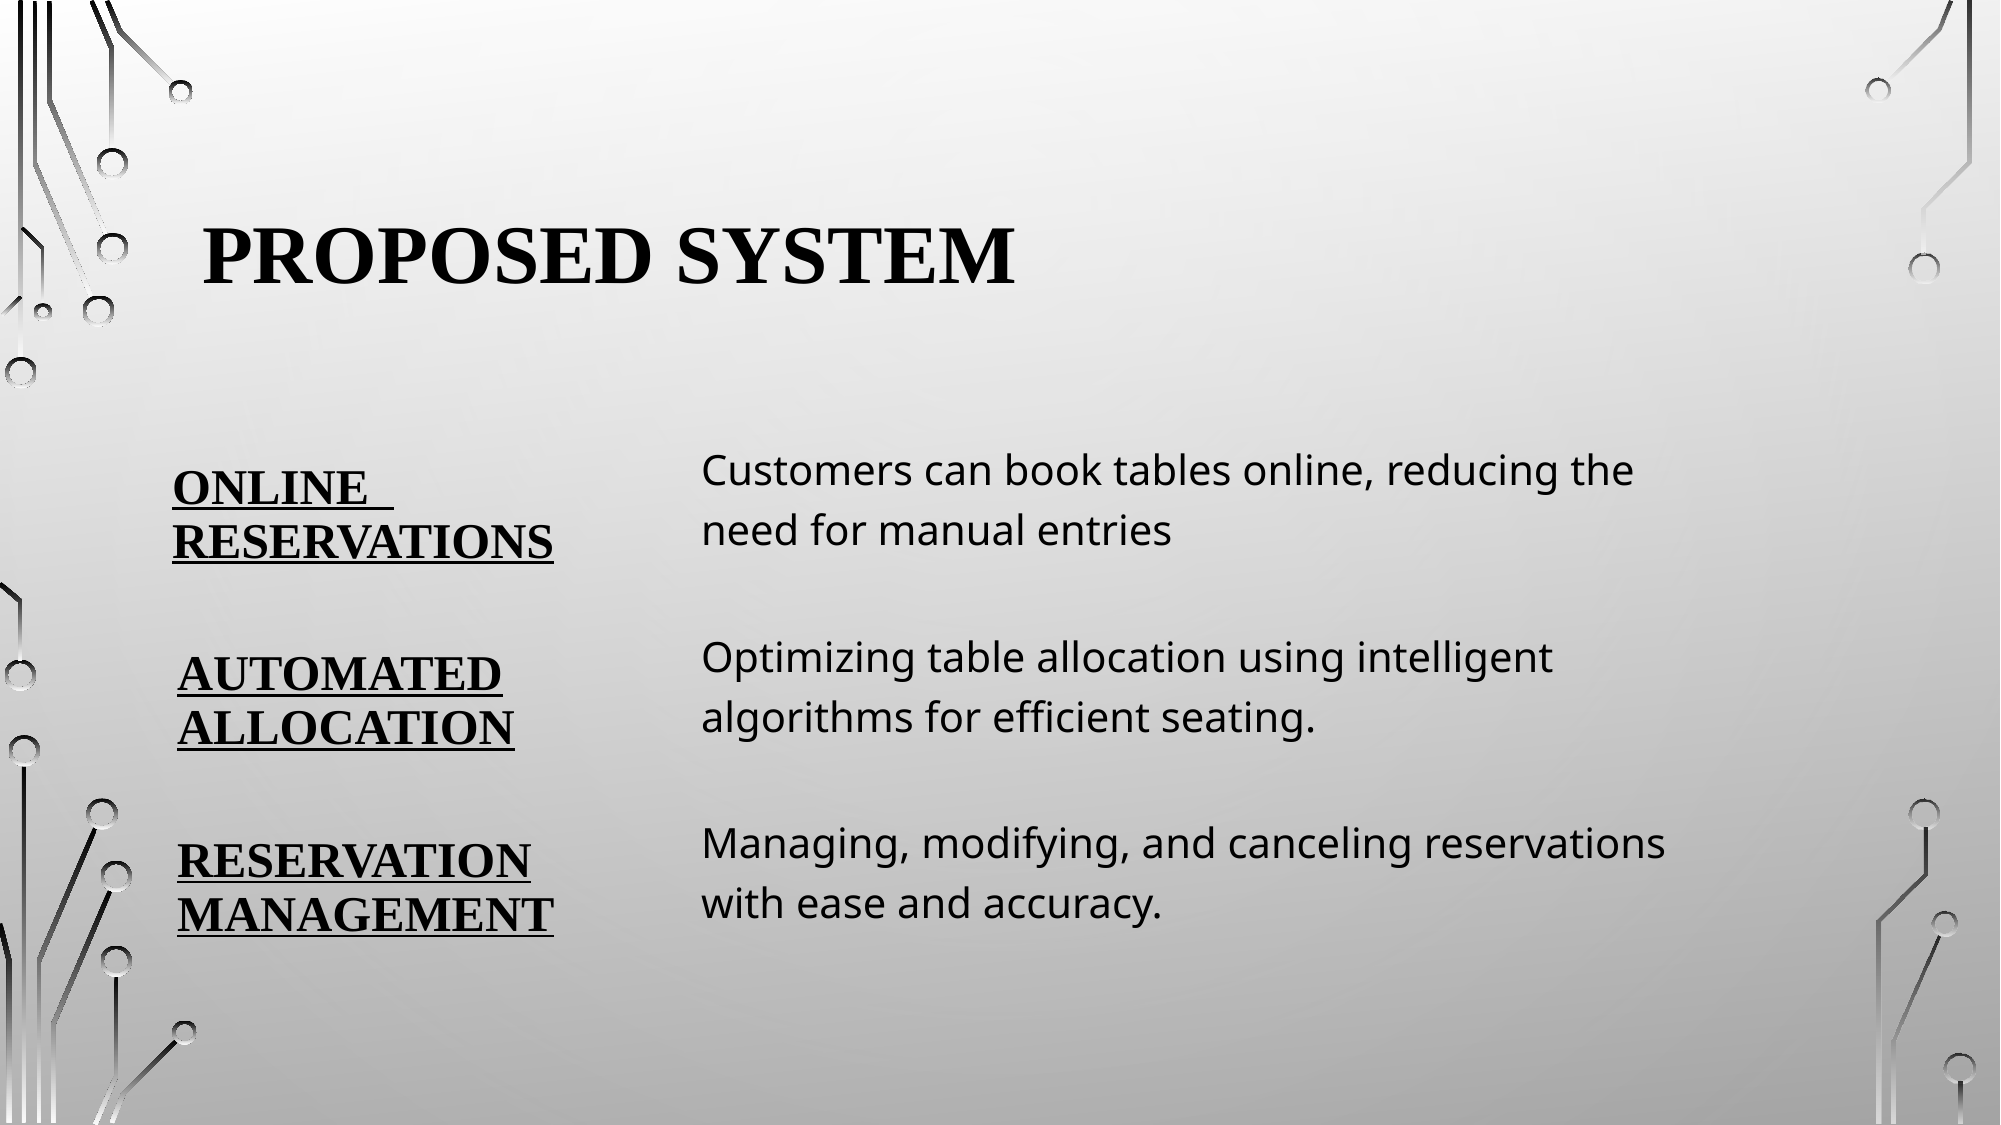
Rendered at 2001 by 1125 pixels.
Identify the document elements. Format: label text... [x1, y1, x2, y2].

list Managing, modifying, and canceling reservations with ease and accuracy. [686, 799, 1712, 951]
list Reservation Management [161, 799, 687, 950]
list Customers can book tables online, reducing the need for manual entries [686, 426, 1722, 577]
list Online Reservations [157, 426, 684, 577]
list Optimizing table allocation using intelligent algorithms for efficient seating. [686, 612, 1722, 764]
title Proposed System [187, 99, 1813, 413]
list Automated Allocation [161, 612, 684, 764]
